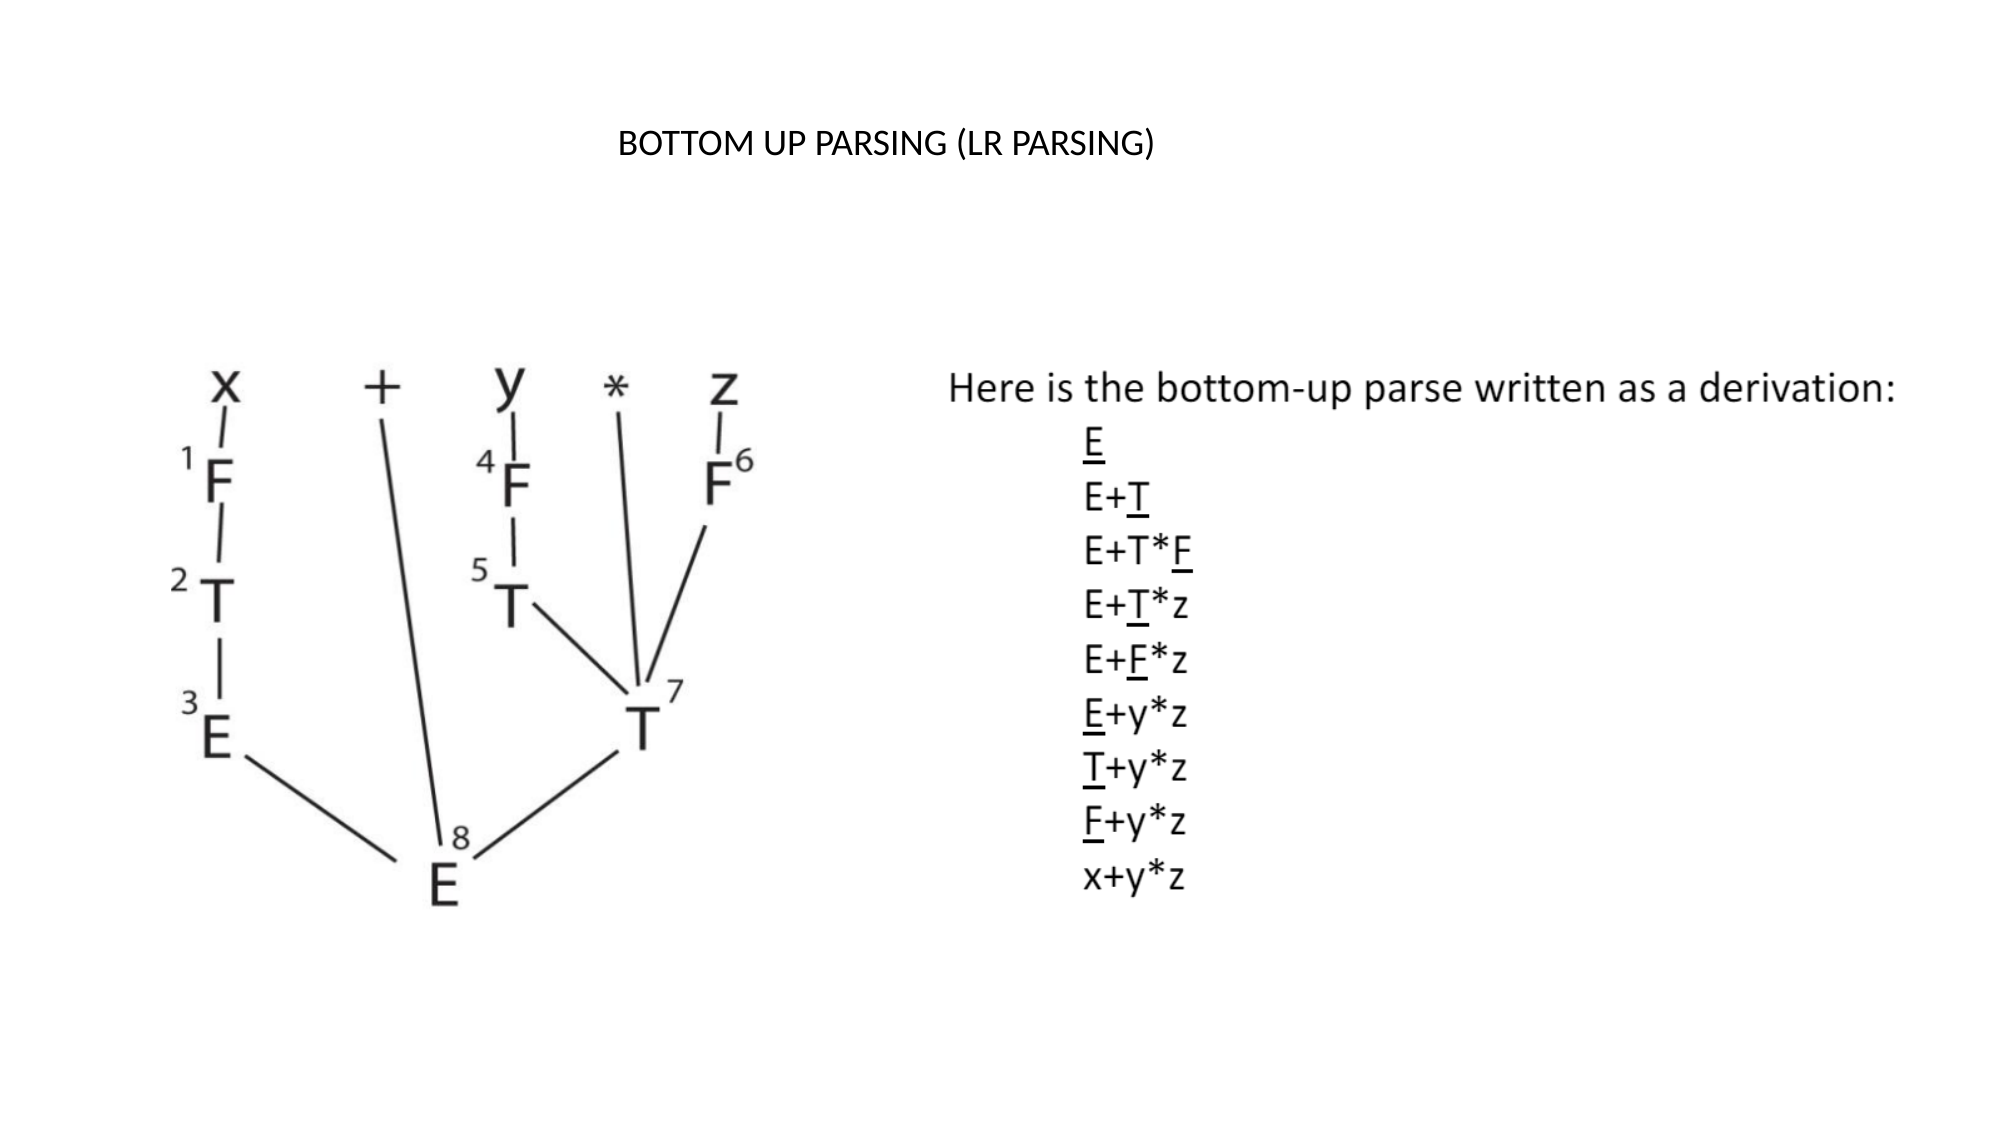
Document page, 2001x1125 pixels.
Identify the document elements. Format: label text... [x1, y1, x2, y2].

text_box BOTTOM UP PARSING (LR PARSING) [603, 110, 1239, 170]
picture [939, 348, 1894, 912]
picture [171, 355, 757, 912]
